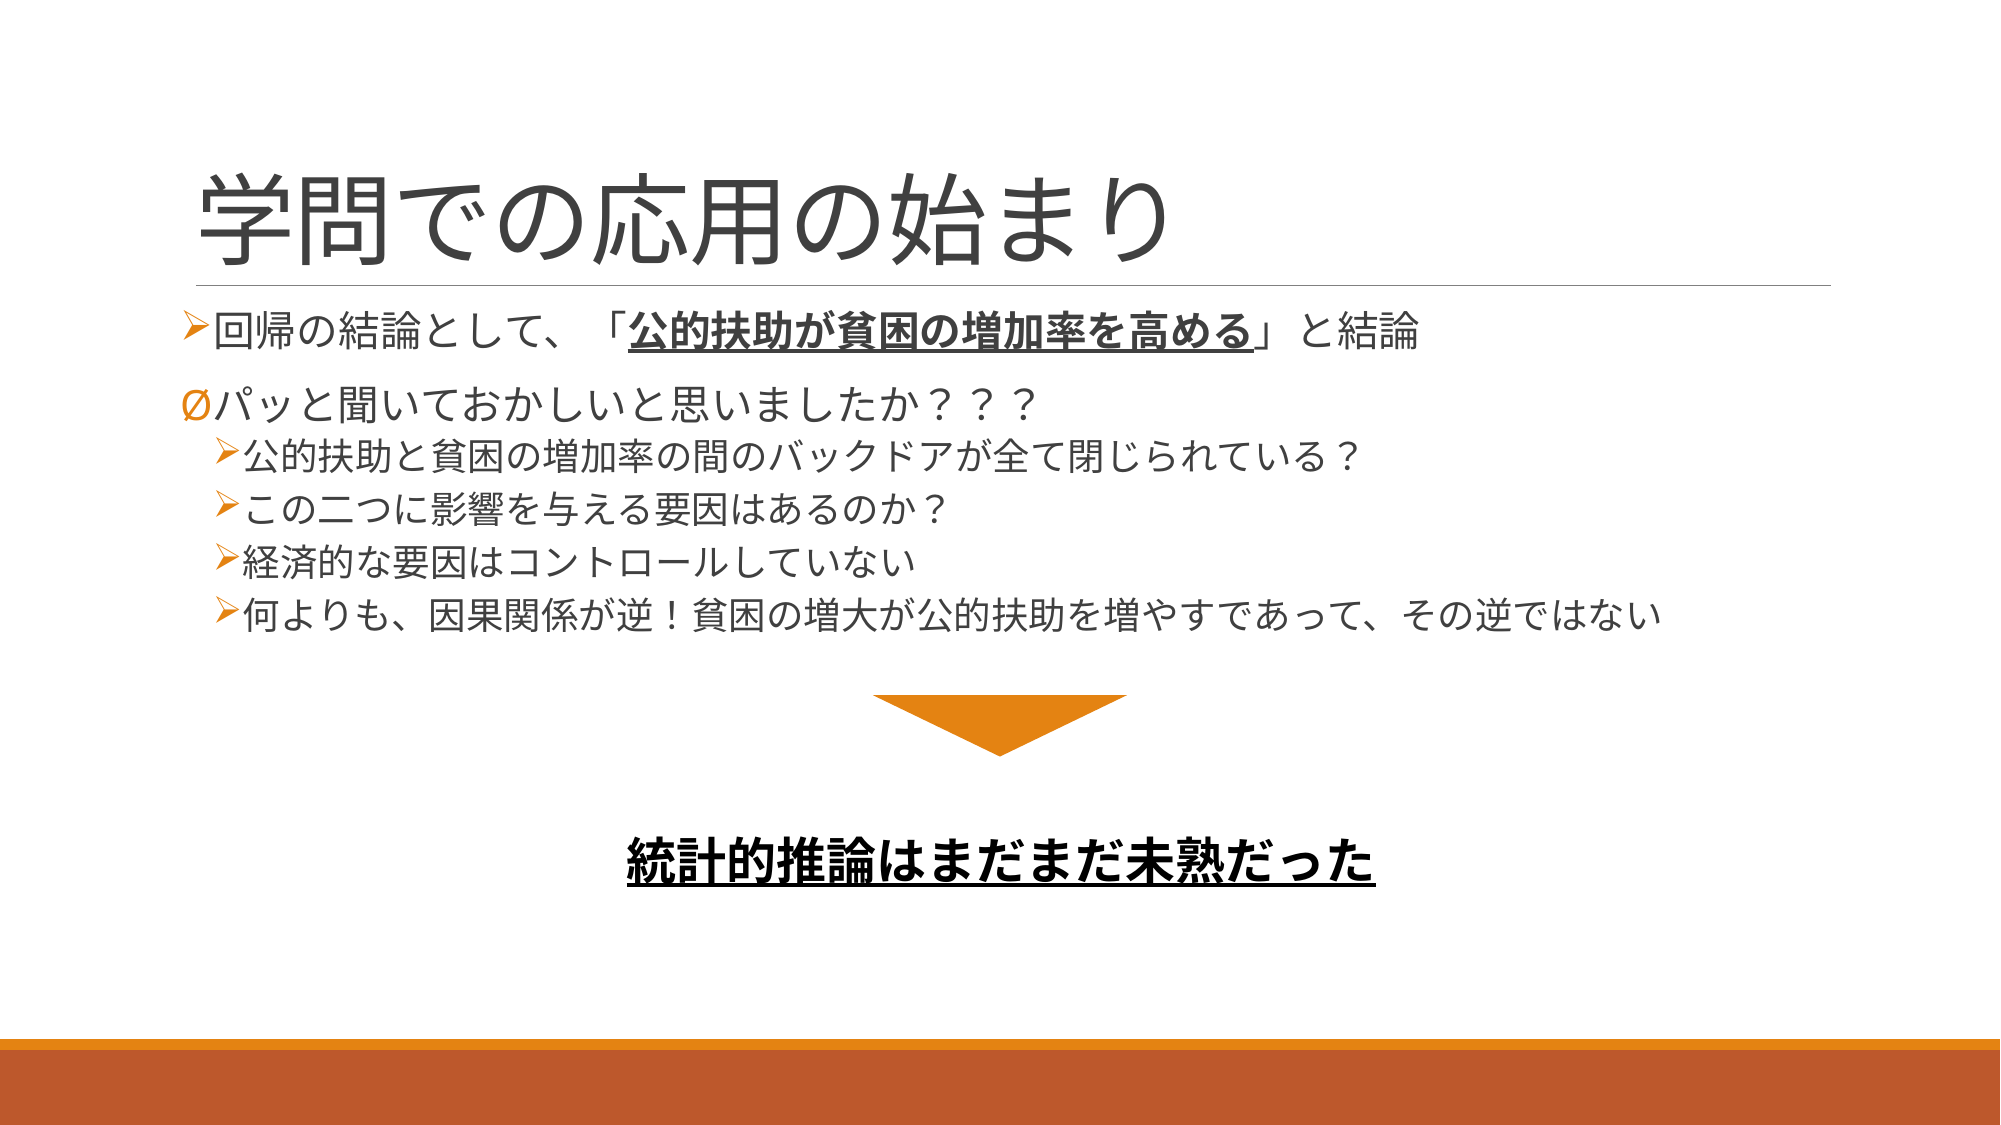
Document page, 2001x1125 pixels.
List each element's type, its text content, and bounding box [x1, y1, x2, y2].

list 回帰の結論として、「公的扶助が貧困の増加率を高める」と結論 パッと聞いておかしいと思いましたか？？？ 公的扶助と貧困の増加率の間のバックドアが全て閉じられている？ この二つに影響を与える要因はあるのか？ 経済的な要因はコントロールしていない 何よりも、因果関係が逆！貧困の増大が公的扶助を増やすであって、その逆ではない [180, 302, 1830, 739]
title 学問での応用の始まり [180, 47, 1830, 285]
text_box [871, 693, 1129, 758]
text_box 統計的推論はまだまだ未熟だった [446, 821, 1556, 897]
